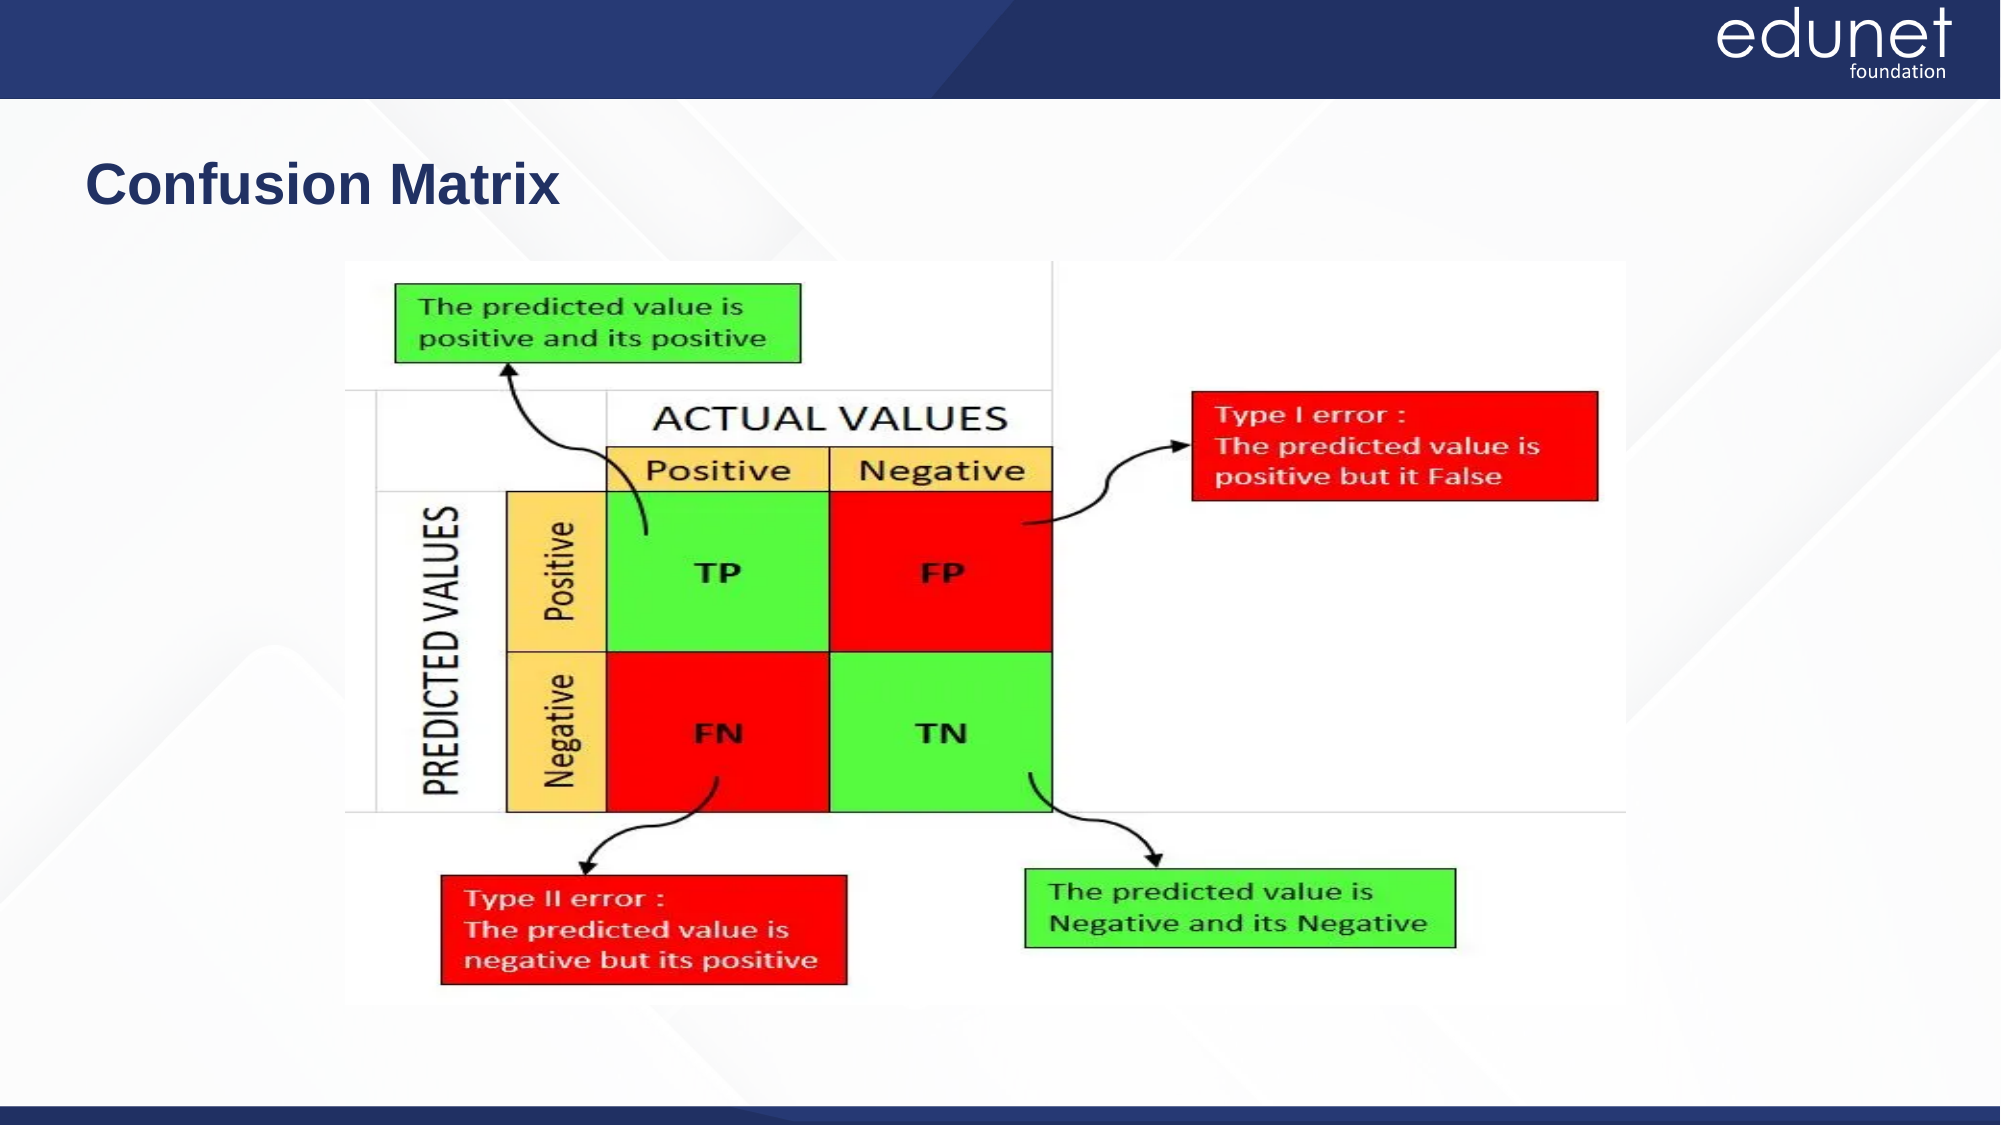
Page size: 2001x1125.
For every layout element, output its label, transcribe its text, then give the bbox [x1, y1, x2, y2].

picture [345, 261, 1626, 1005]
picture [0, 1105, 2000, 1125]
text_box Confusion Matrix [70, 138, 1074, 224]
picture [0, 0, 2001, 99]
